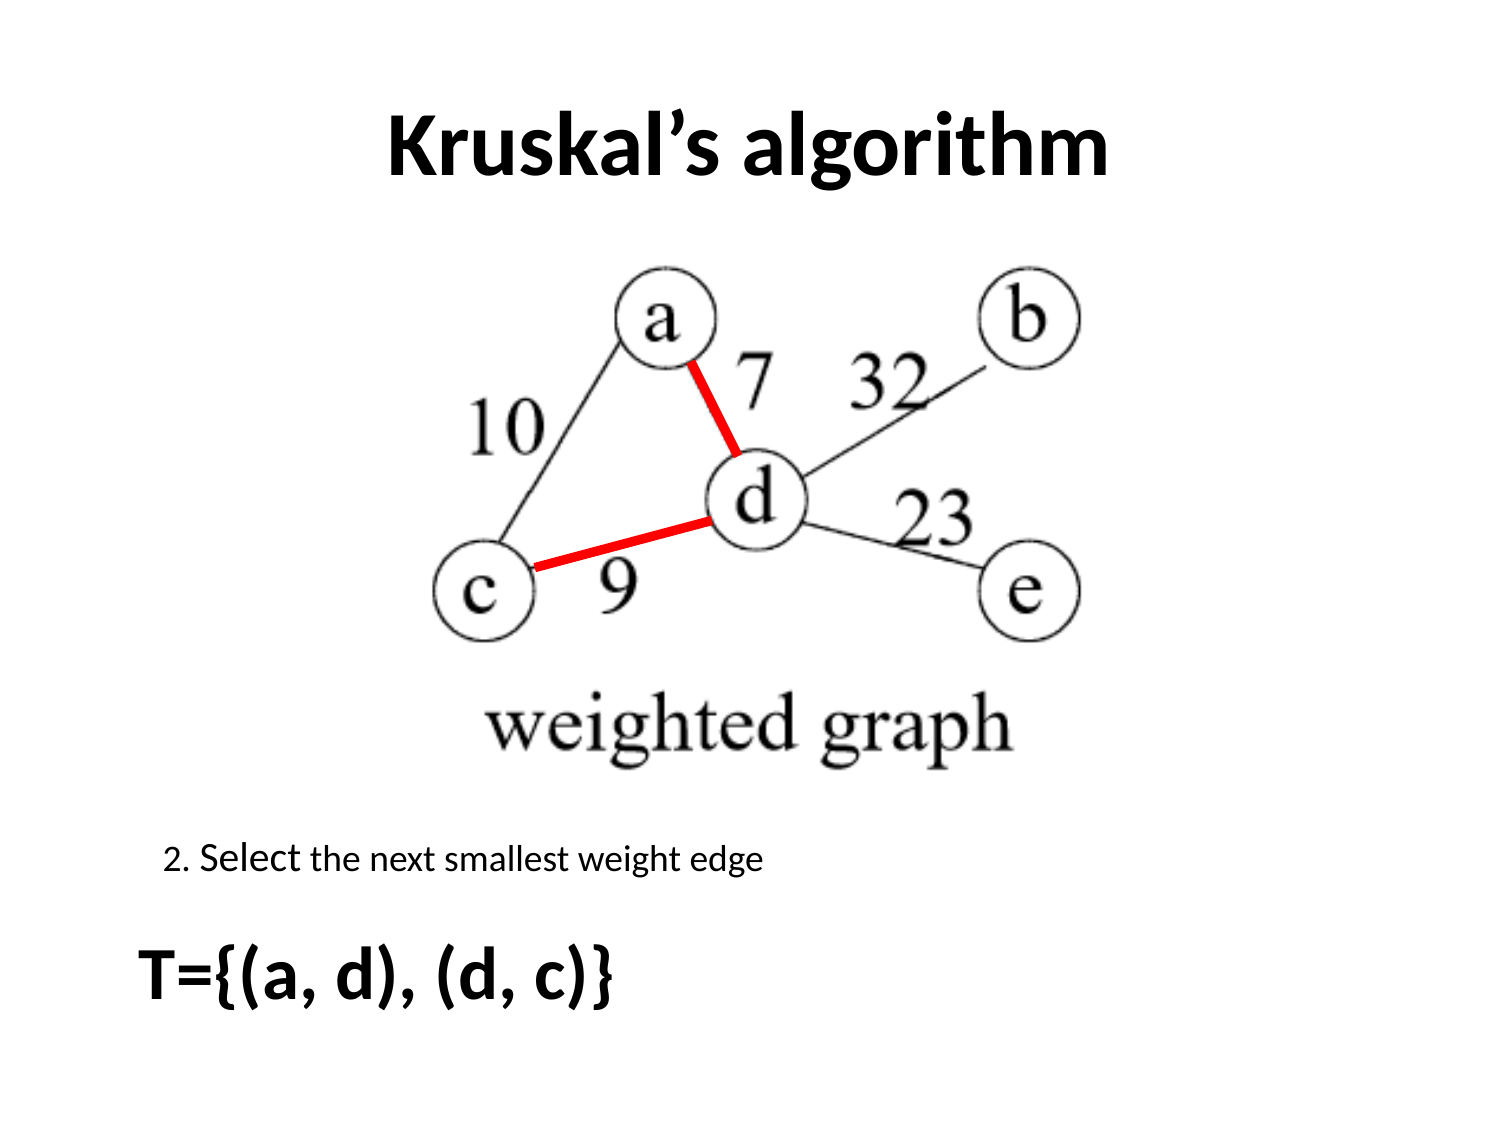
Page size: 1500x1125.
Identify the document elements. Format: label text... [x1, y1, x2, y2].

text_box T={(a, d), (d, c)} [123, 917, 637, 1024]
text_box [534, 520, 713, 568]
title Kruskal’s algorithm [75, 45, 1425, 233]
text_box 2. Select the next smallest weight edge [147, 822, 1034, 888]
picture [411, 243, 1105, 788]
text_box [690, 361, 739, 457]
